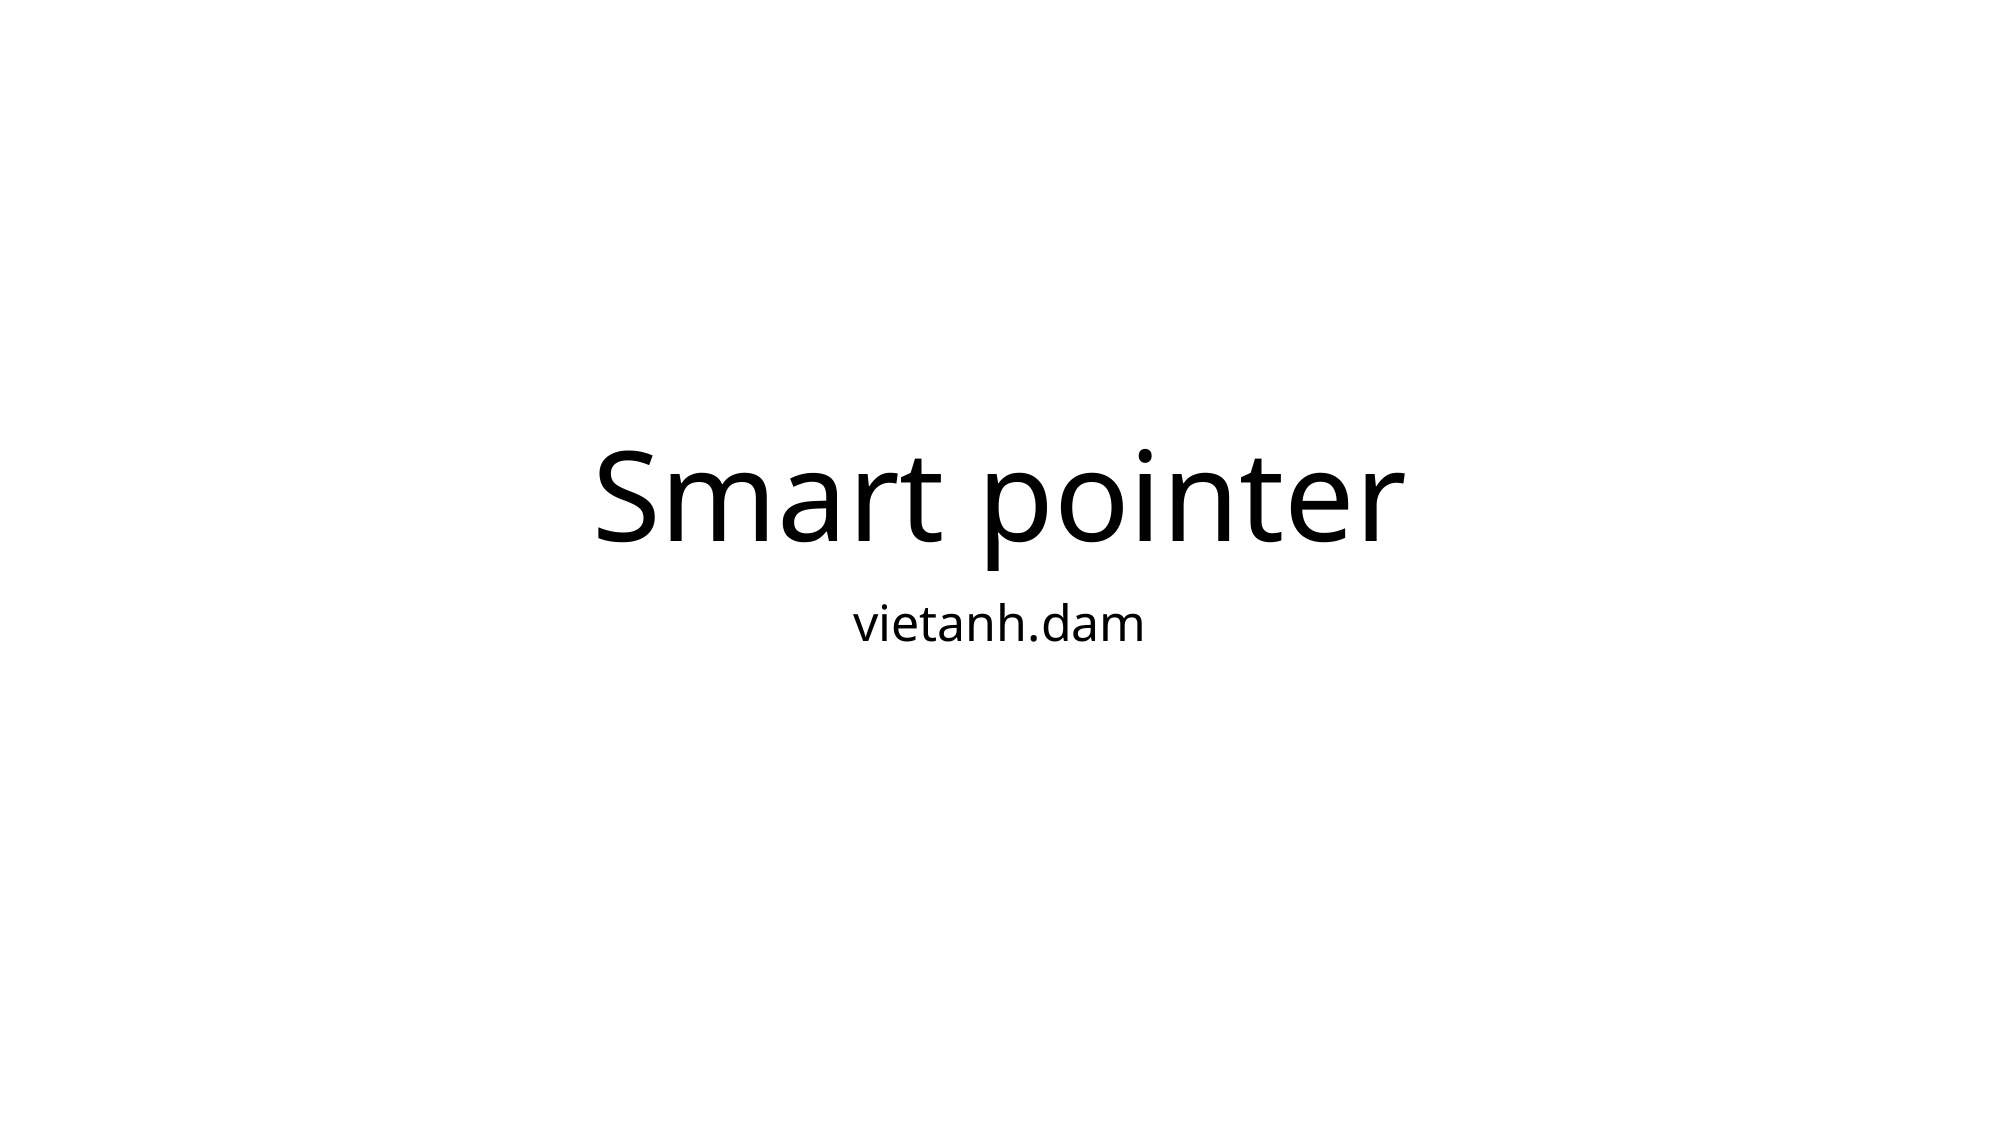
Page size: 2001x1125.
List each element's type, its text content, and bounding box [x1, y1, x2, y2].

title Smart pointer [249, 184, 1750, 576]
subtitle vietanh.dam [249, 590, 1750, 863]
